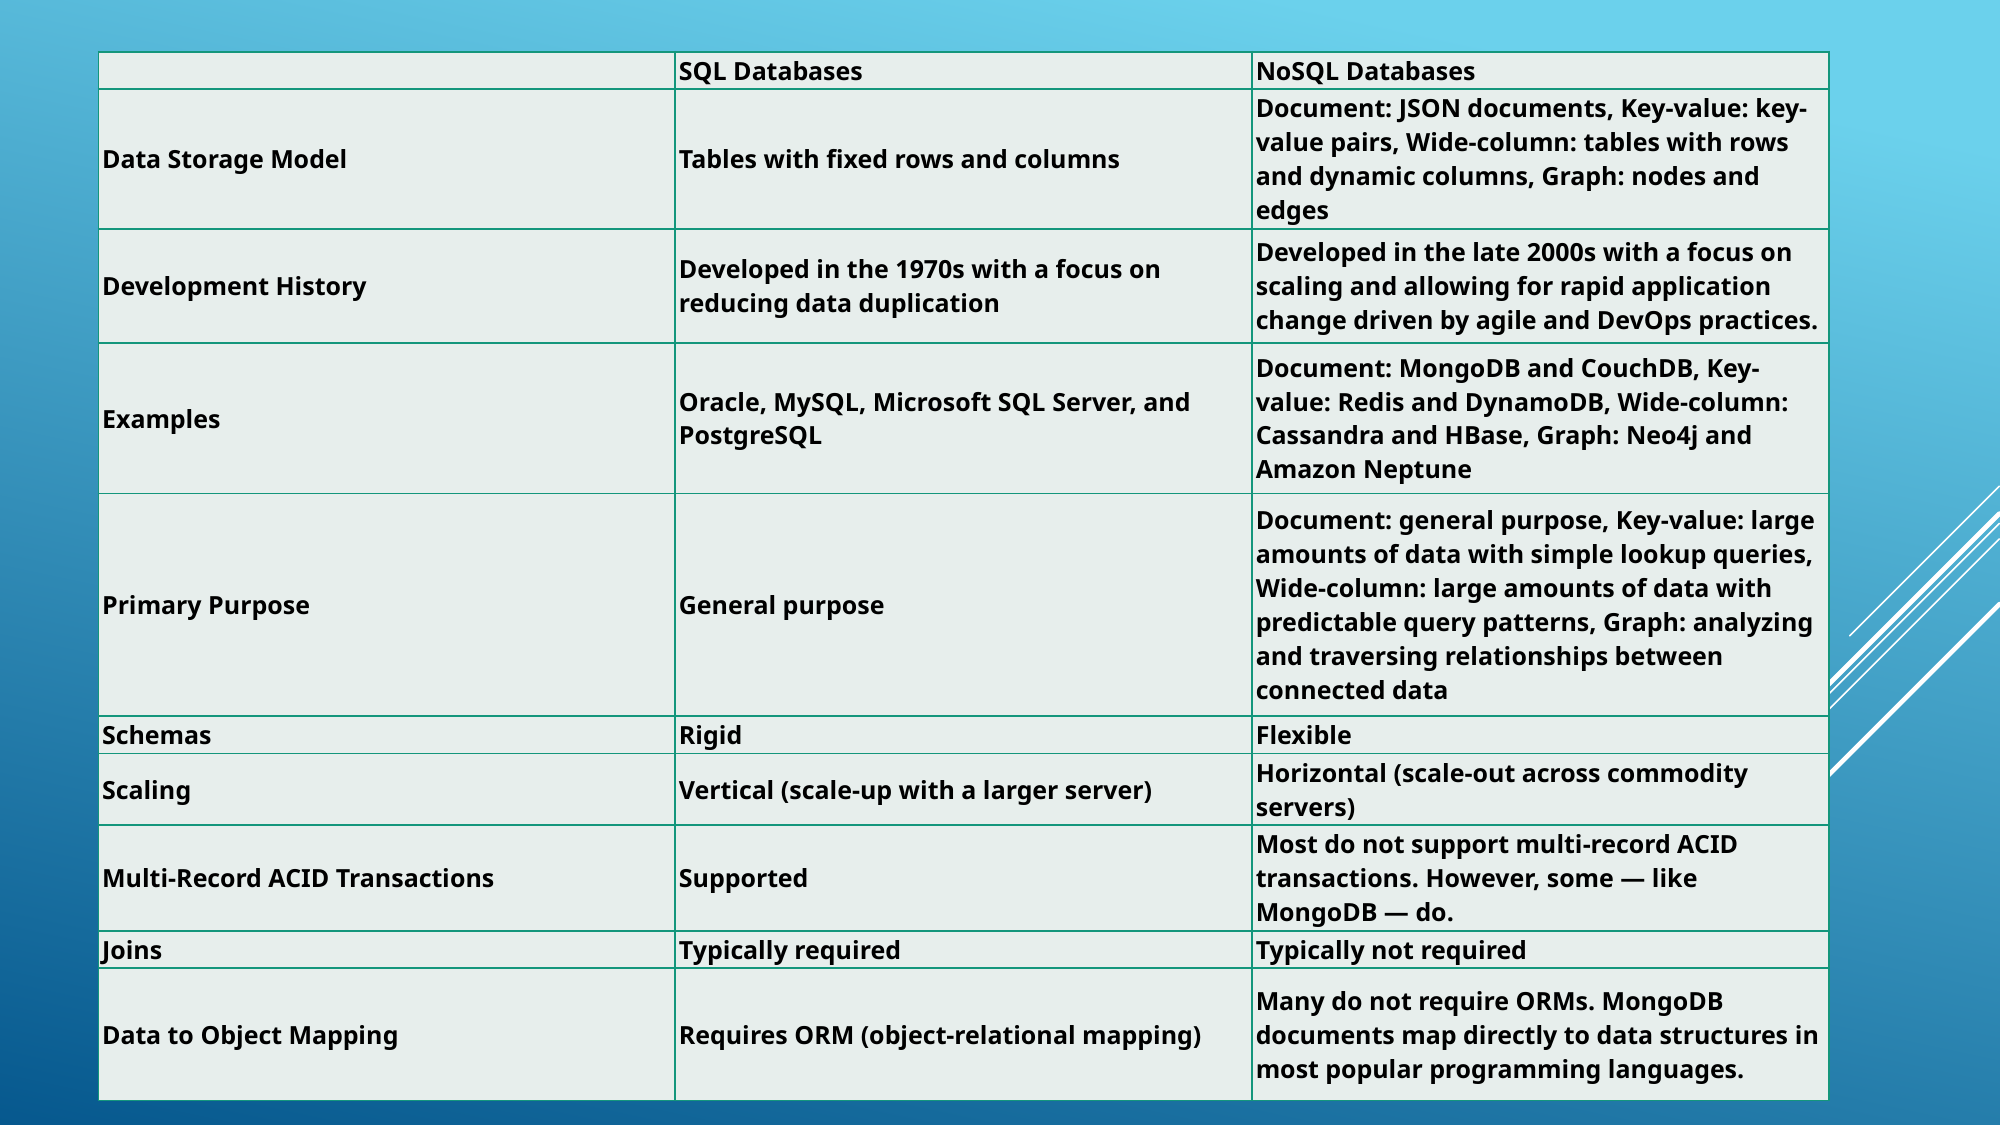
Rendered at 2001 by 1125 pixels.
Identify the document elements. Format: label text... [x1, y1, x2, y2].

table_cell Vertical (scale-up with a larger server) [676, 754, 1251, 824]
table_cell Typically not required [1253, 932, 1828, 967]
table_cell Developed in the late 2000s with a focus on scaling and allowing for rapid application change driven by agile and DevOps practices. [1253, 230, 1828, 342]
table_cell Developed in the 1970s with a focus on reducing data duplication [676, 230, 1251, 342]
table_cell General purpose [676, 494, 1251, 715]
table_cell Oracle, MySQL, Microsoft SQL Server, and PostgreSQL [676, 344, 1251, 493]
table_header NoSQL Databases [1253, 53, 1828, 88]
table_cell Scaling [99, 754, 674, 824]
table_cell Supported [676, 826, 1251, 930]
table_cell Multi-Record ACID Transactions [99, 826, 674, 930]
table_cell Horizontal (scale-out across commodity servers) [1253, 754, 1828, 824]
table_cell Data Storage Model [99, 90, 674, 228]
table_cell Rigid [676, 717, 1251, 753]
table_cell Joins [99, 932, 674, 967]
table_cell Data to Object Mapping [99, 969, 674, 1100]
table_cell Primary Purpose [99, 494, 674, 715]
table_cell Many do not require ORMs. MongoDB documents map directly to data structures in most popular programming languages. [1253, 969, 1828, 1100]
table_cell Requires ORM (object-relational mapping) [676, 969, 1251, 1100]
table_cell Document: MongoDB and CouchDB, Key-value: Redis and DynamoDB, Wide-column: Cassandra and HBase, Graph: Neo4j and Amazon Neptune [1253, 344, 1828, 493]
table_cell Most do not support multi-record ACID transactions. However, some — like MongoDB — do. [1253, 826, 1828, 930]
table_header SQL Databases [676, 53, 1251, 88]
table_cell Tables with fixed rows and columns [676, 90, 1251, 228]
table_cell Schemas [99, 717, 674, 753]
table_cell Document: general purpose, Key-value: large amounts of data with simple lookup queries, Wide-column: large amounts of data with predictable query patterns, Graph: analyzing and traversing relationships between connected data [1253, 494, 1828, 715]
table_cell Development History [99, 230, 674, 342]
table_header [99, 53, 674, 88]
table_cell Flexible [1253, 717, 1828, 753]
table_cell Typically required [676, 932, 1251, 967]
table_cell Document: JSON documents, Key-value: key-value pairs, Wide-column: tables with rows and dynamic columns, Graph: nodes and edges [1253, 90, 1828, 228]
table_cell Examples [99, 344, 674, 493]
